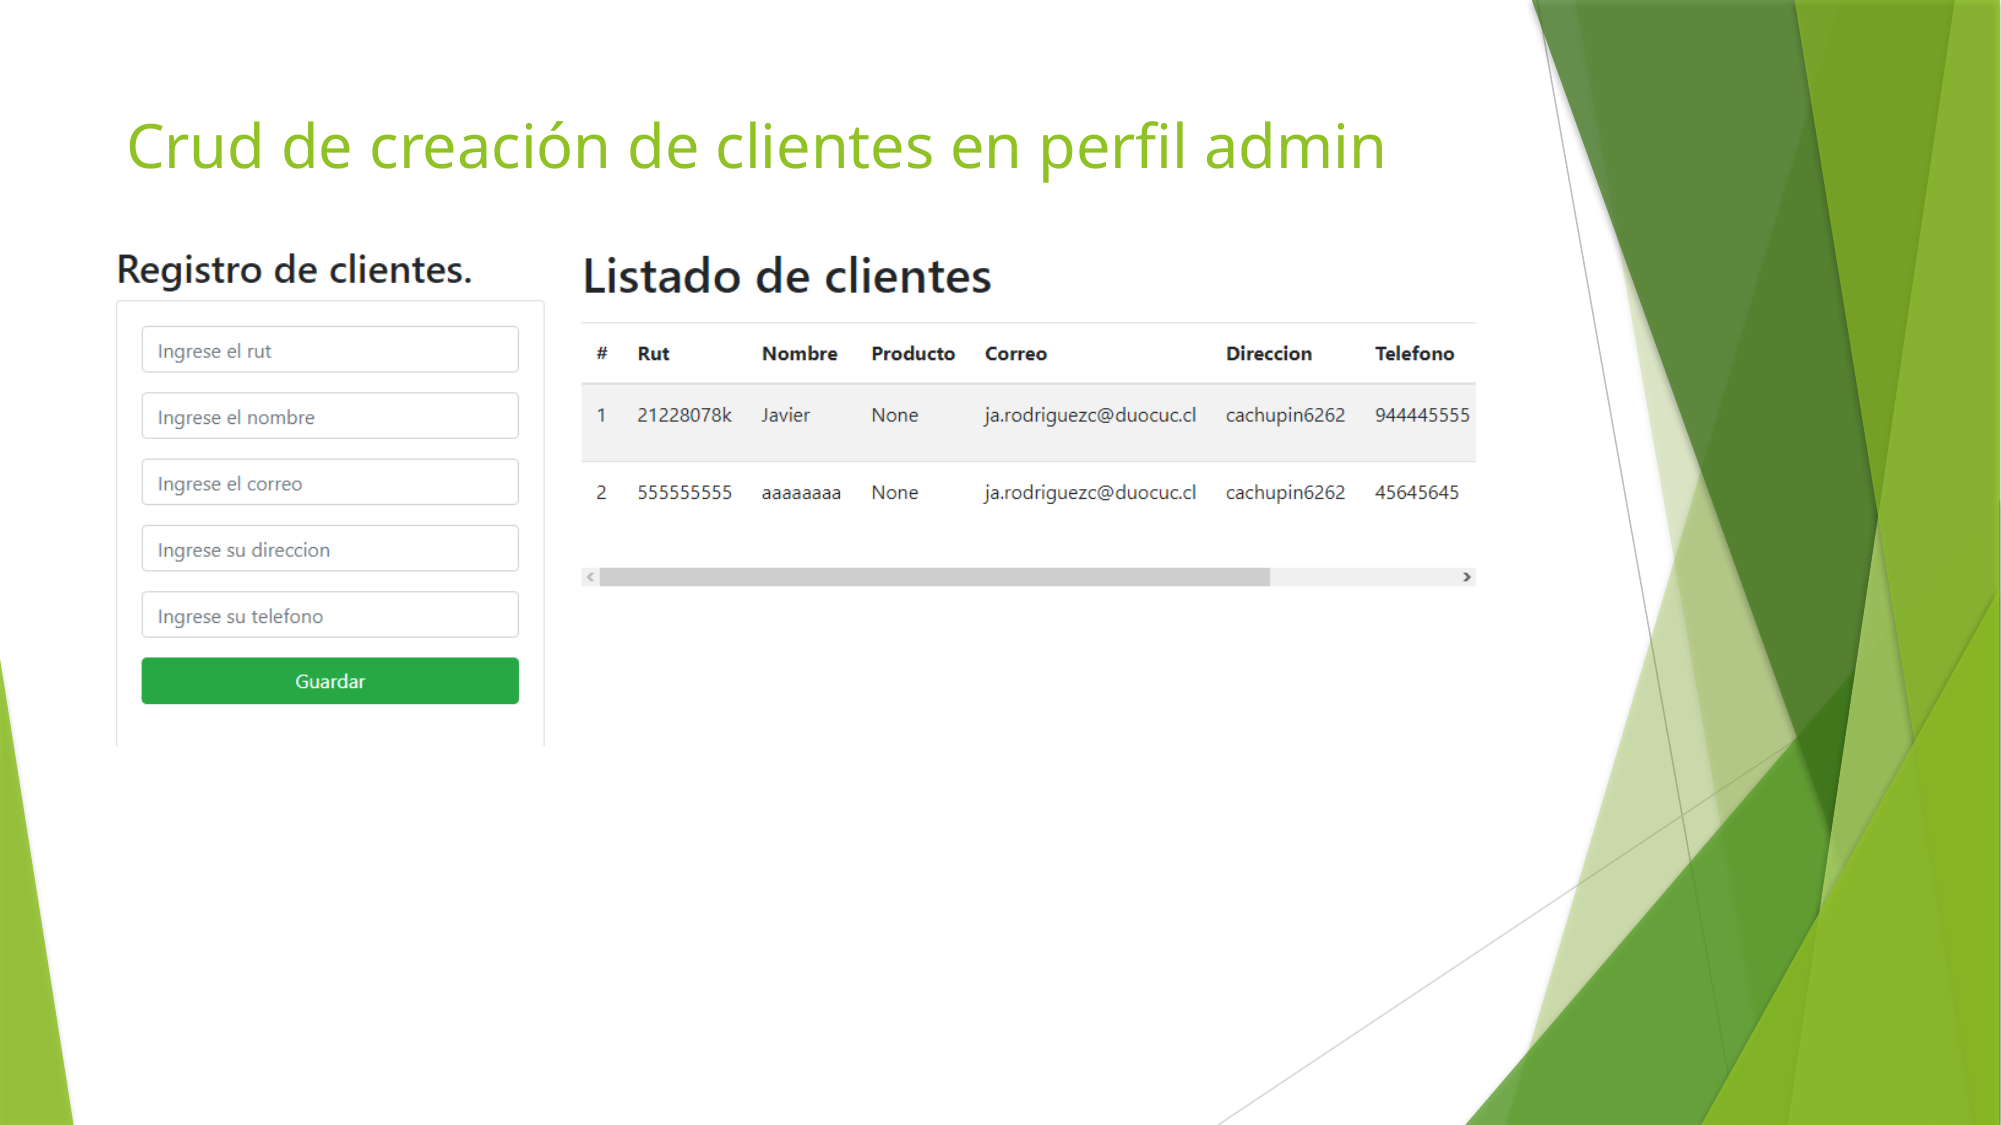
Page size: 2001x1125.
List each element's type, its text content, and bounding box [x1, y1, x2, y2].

title Crud de creación de clientes en perfil admin [111, 99, 1404, 209]
picture [93, 240, 1515, 746]
